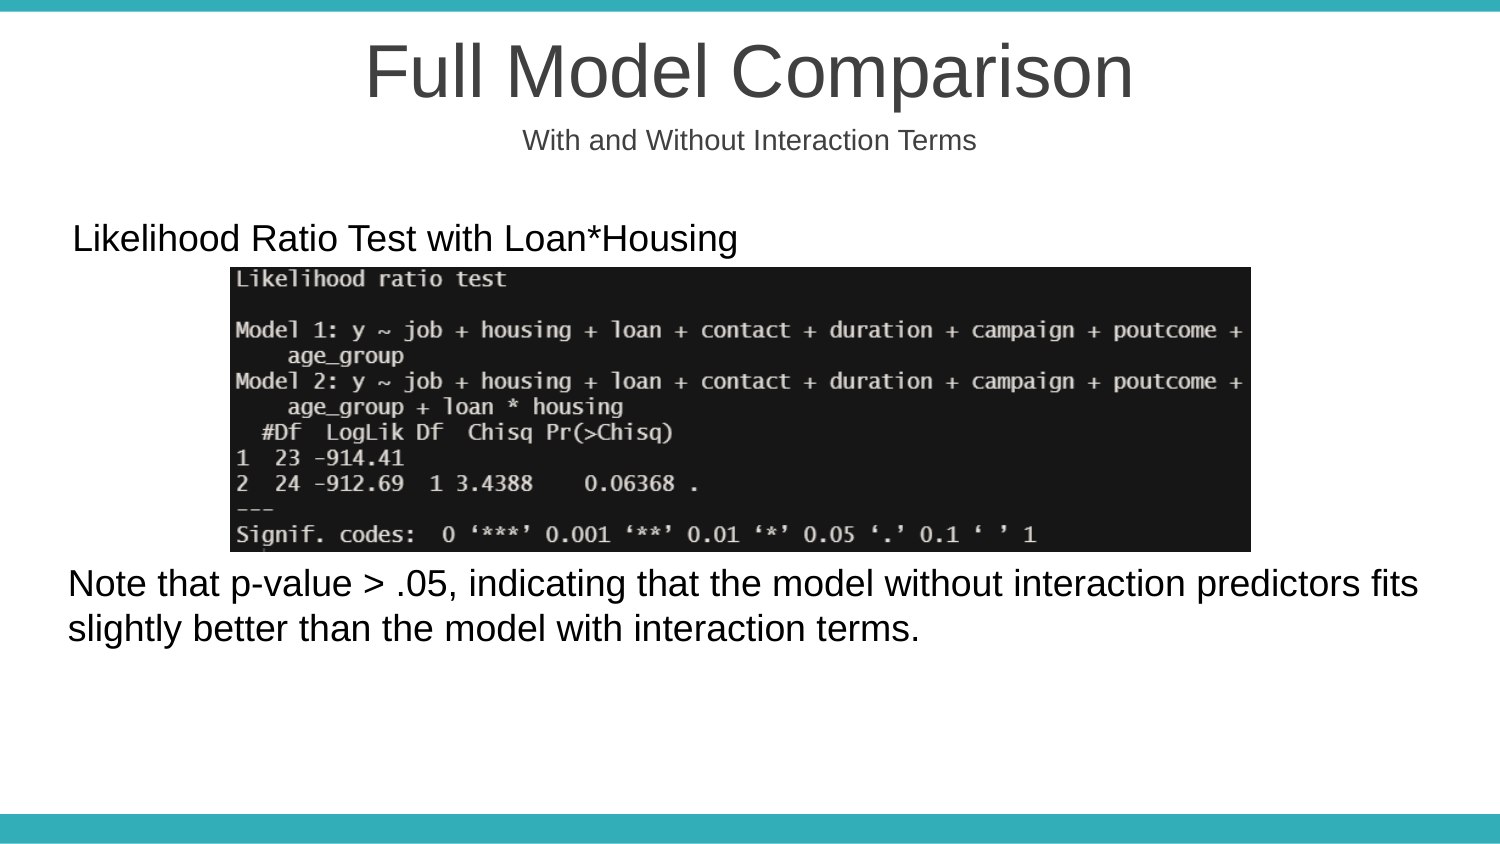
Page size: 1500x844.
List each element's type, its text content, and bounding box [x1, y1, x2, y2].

list With and Without Interaction Terms [0, 114, 1500, 162]
picture [229, 266, 1251, 552]
text_box Note that p-value > .05, indicating that the model without interaction predictors fits slightly better than the model with interaction terms. [53, 551, 1447, 657]
text_box Likelihood Ratio Test with Loan*Housing [57, 206, 754, 267]
list Full Model Comparison [0, 20, 1500, 114]
